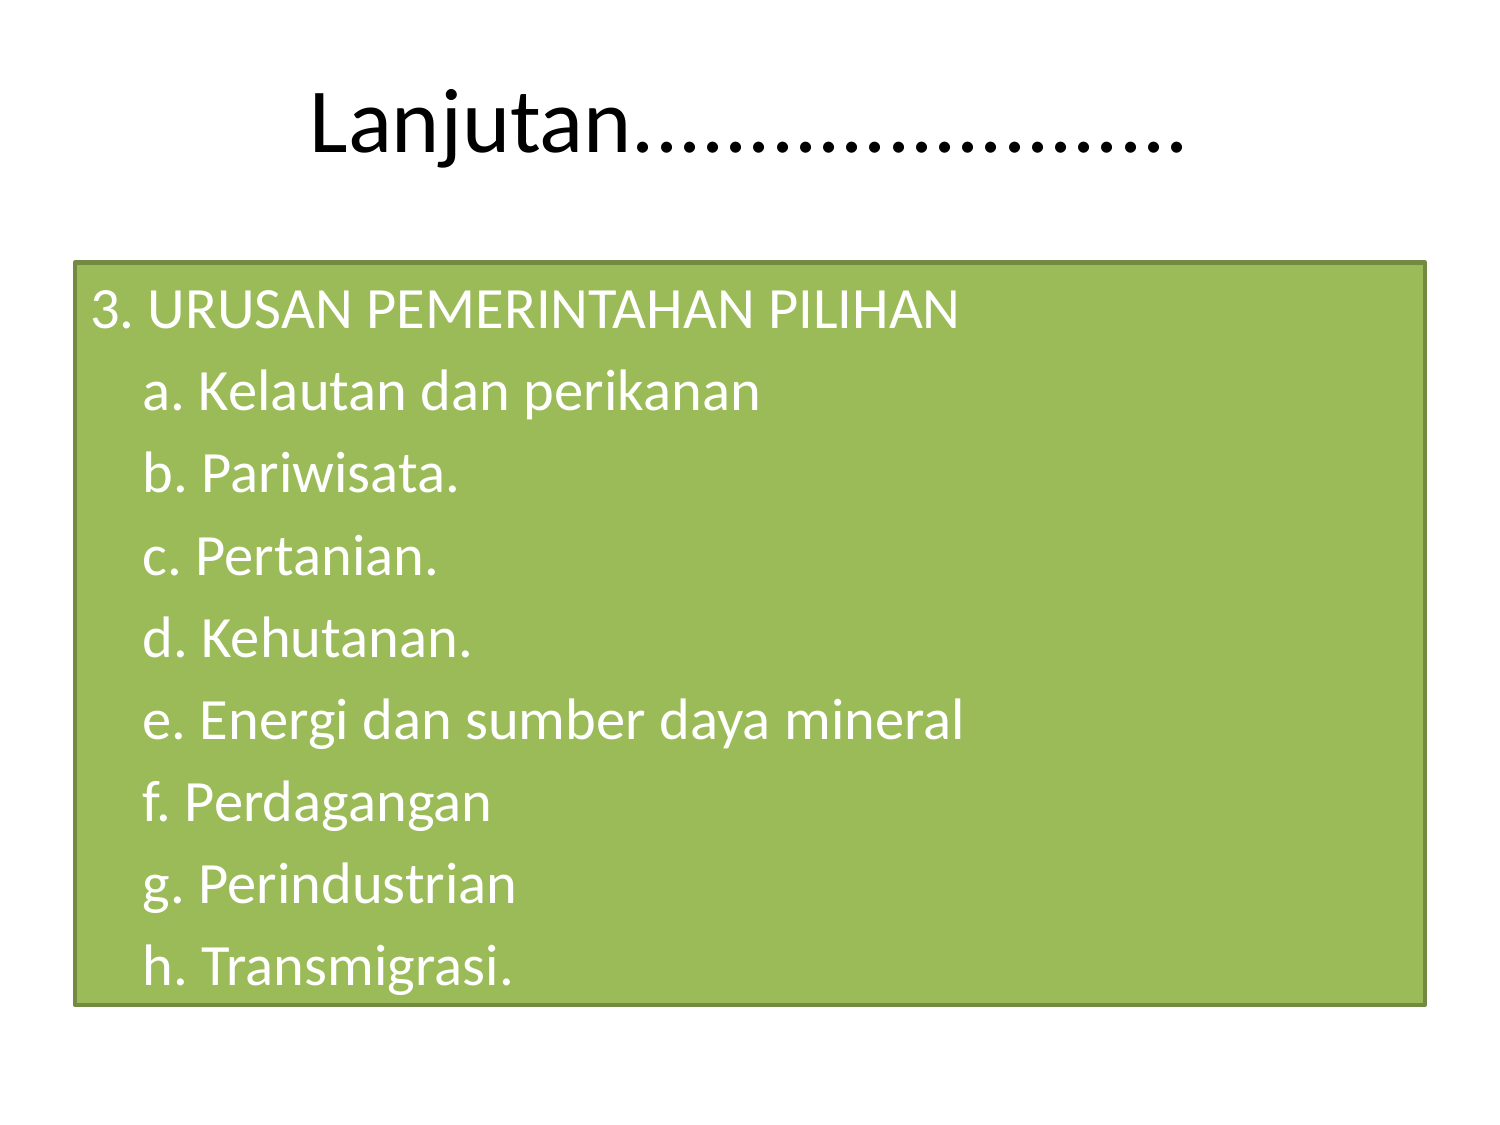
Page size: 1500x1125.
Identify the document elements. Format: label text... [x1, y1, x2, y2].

list 3. URUSAN PEMERINTAHAN PILIHAN a. Kelautan dan perikanan b. Pariwisata. c. Pertanian. d. Kehutanan. e. Energi dan sumber daya mineral f. Perdagangan g. Perindustrian h. Transmigrasi. [73, 260, 1427, 1007]
title Lanjutan........................ [75, 45, 1425, 188]
